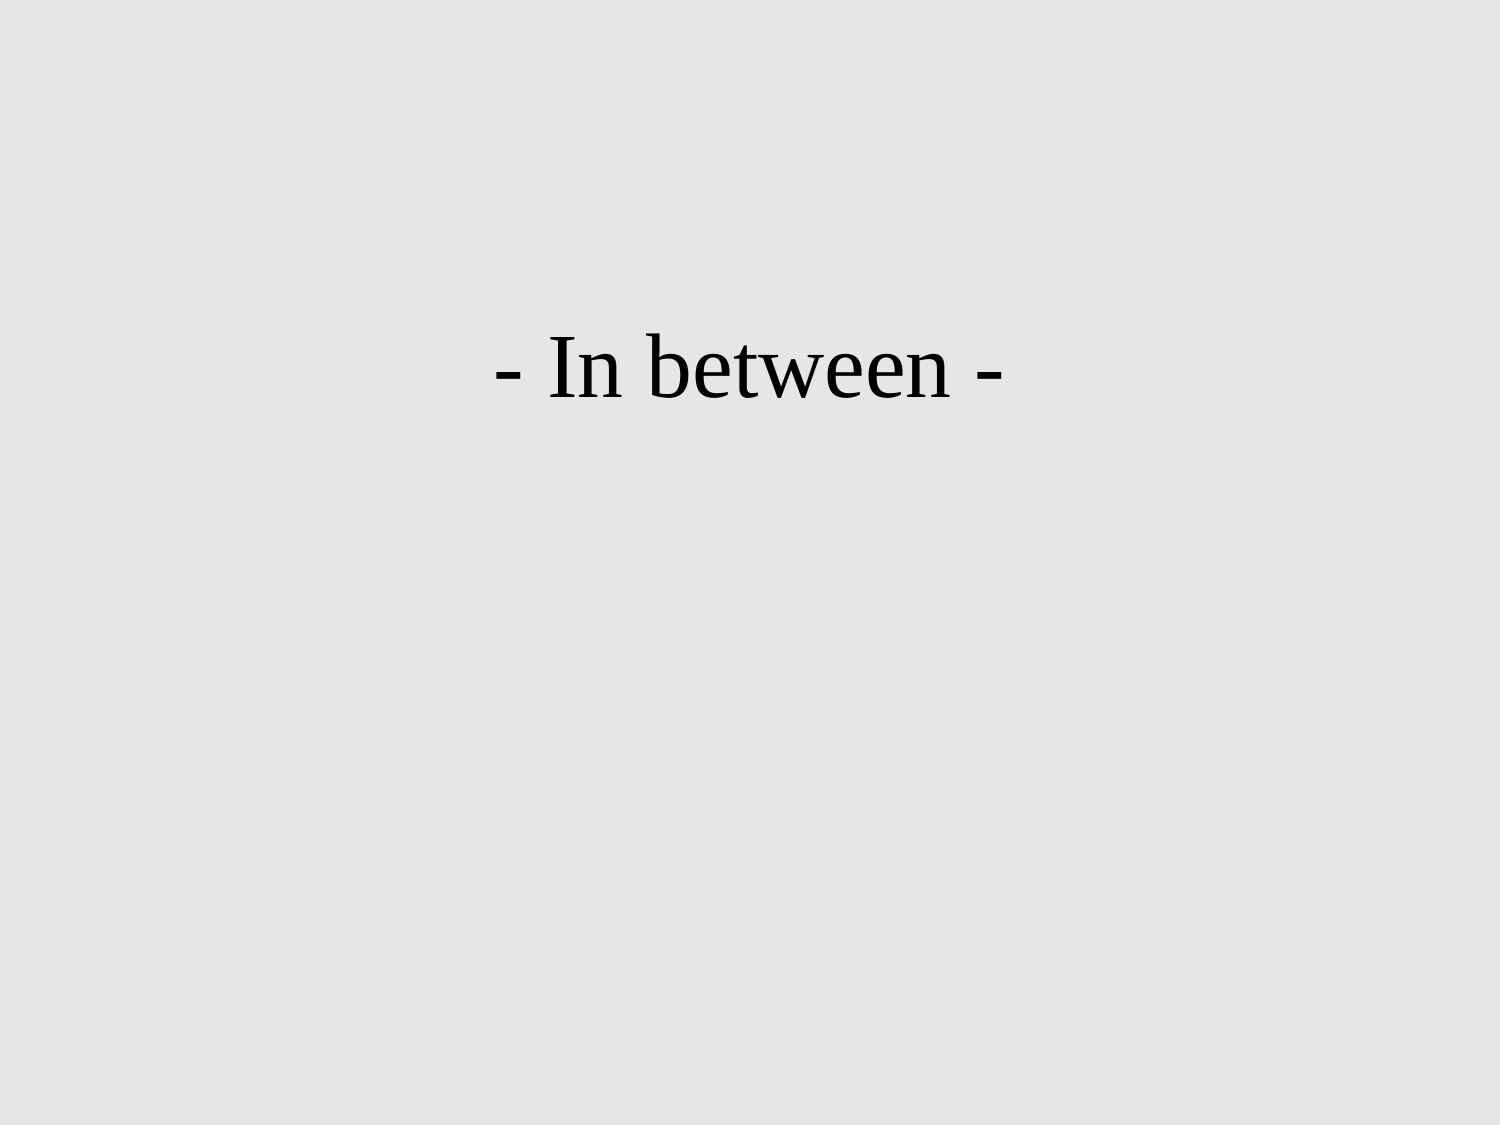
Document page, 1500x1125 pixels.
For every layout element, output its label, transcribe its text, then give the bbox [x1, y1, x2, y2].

title - In between - [112, 173, 1388, 988]
